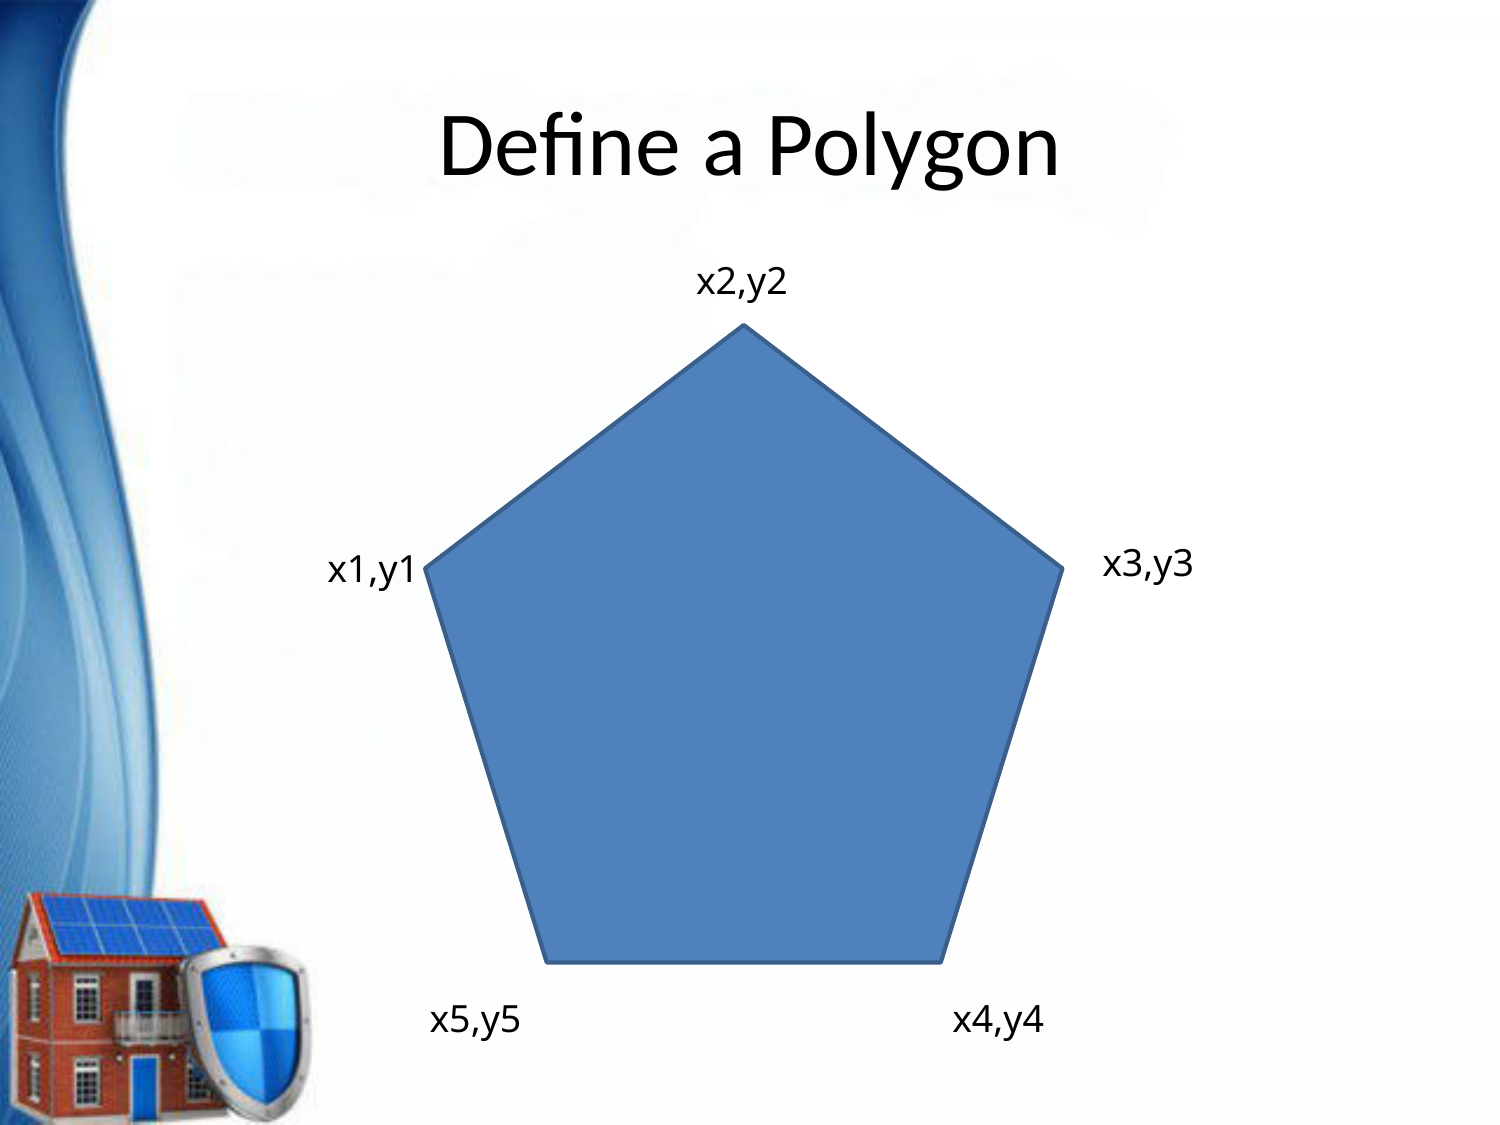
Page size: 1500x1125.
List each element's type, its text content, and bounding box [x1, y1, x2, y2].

text_box x2,y2 [681, 249, 807, 310]
picture [0, 0, 1500, 1125]
text_box x1,y1 [312, 537, 438, 598]
title Define a Polygon [75, 45, 1425, 233]
text_box [431, 323, 1065, 965]
text_box x4,y4 [937, 987, 1063, 1048]
text_box x5,y5 [414, 987, 540, 1048]
text_box x3,y3 [1087, 531, 1213, 591]
